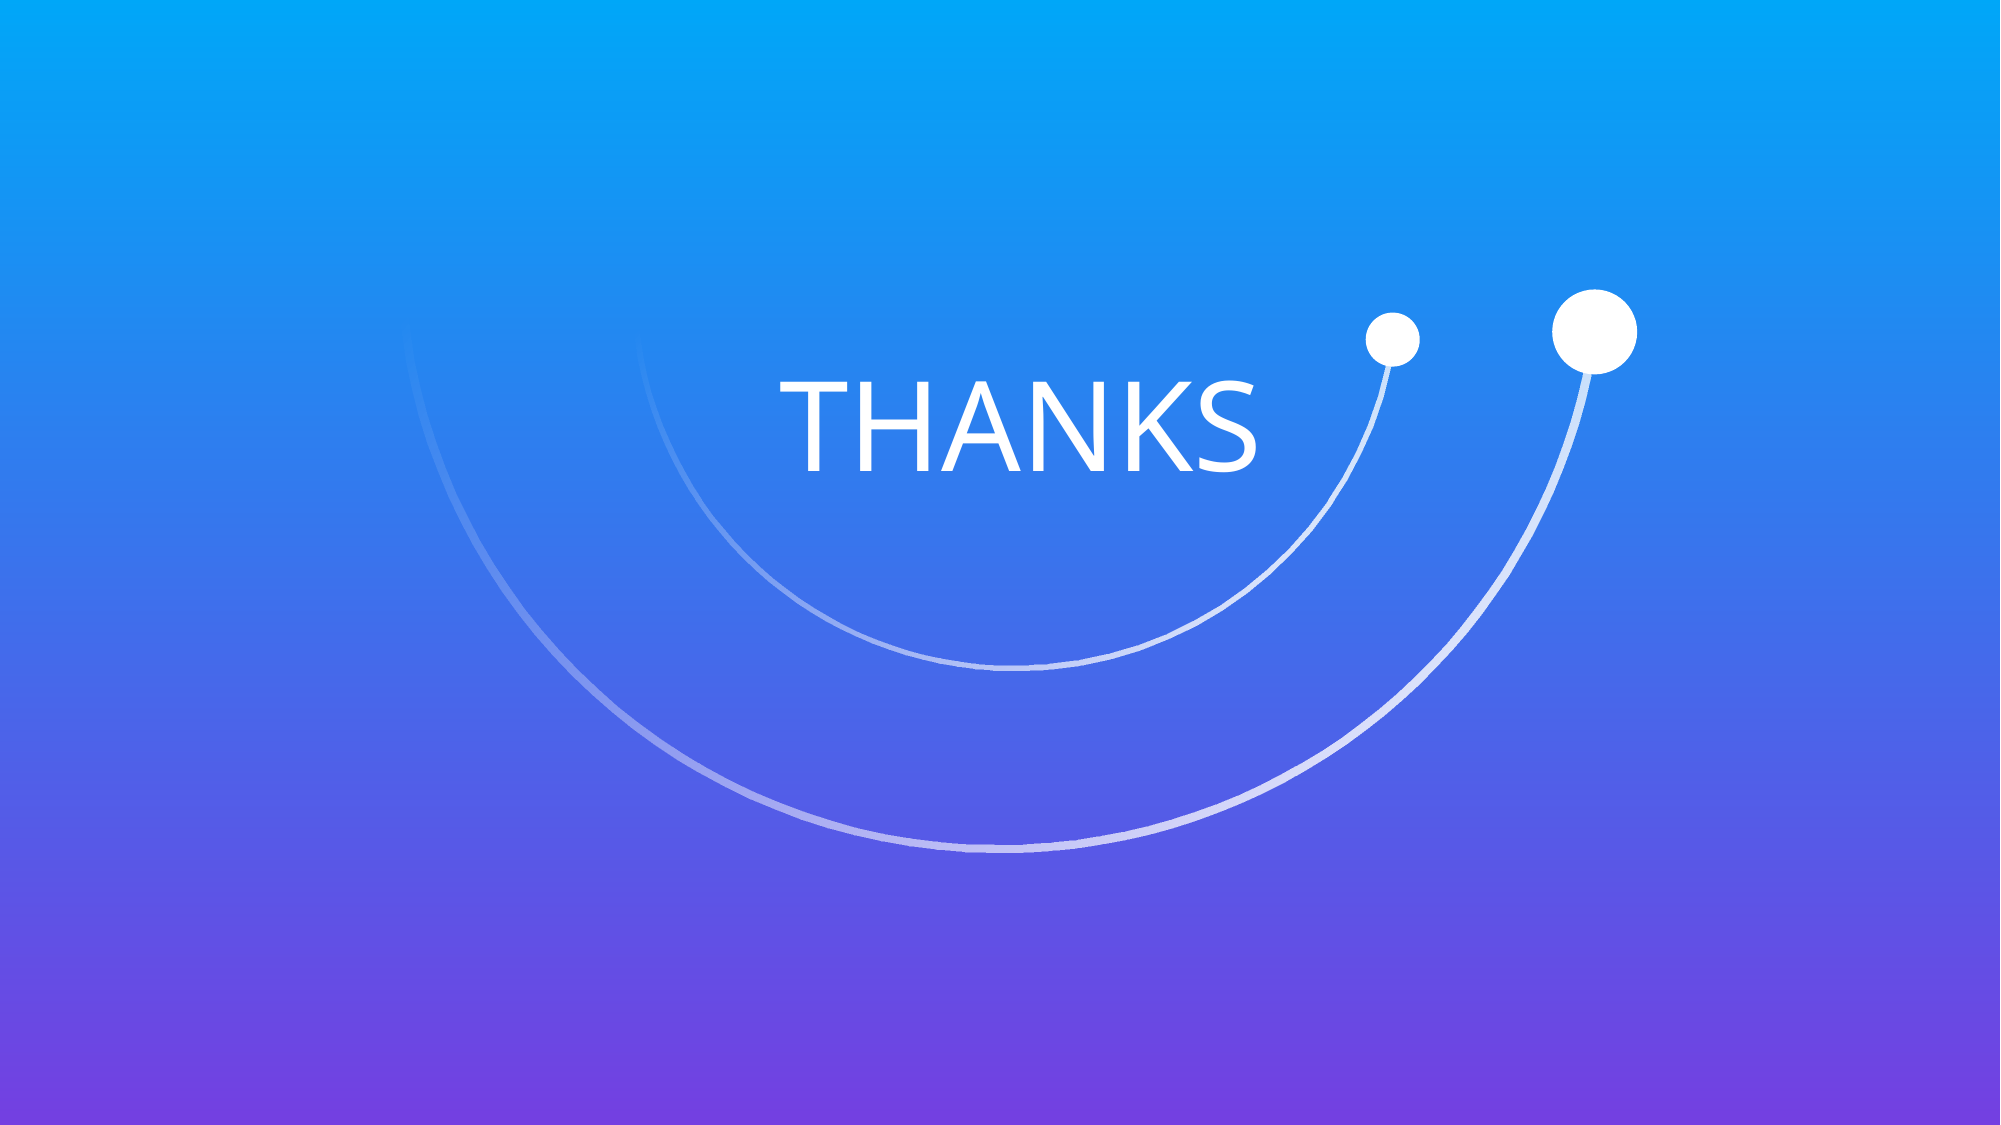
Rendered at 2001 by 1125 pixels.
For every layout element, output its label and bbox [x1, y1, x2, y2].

text_box [423, 260, 1638, 853]
